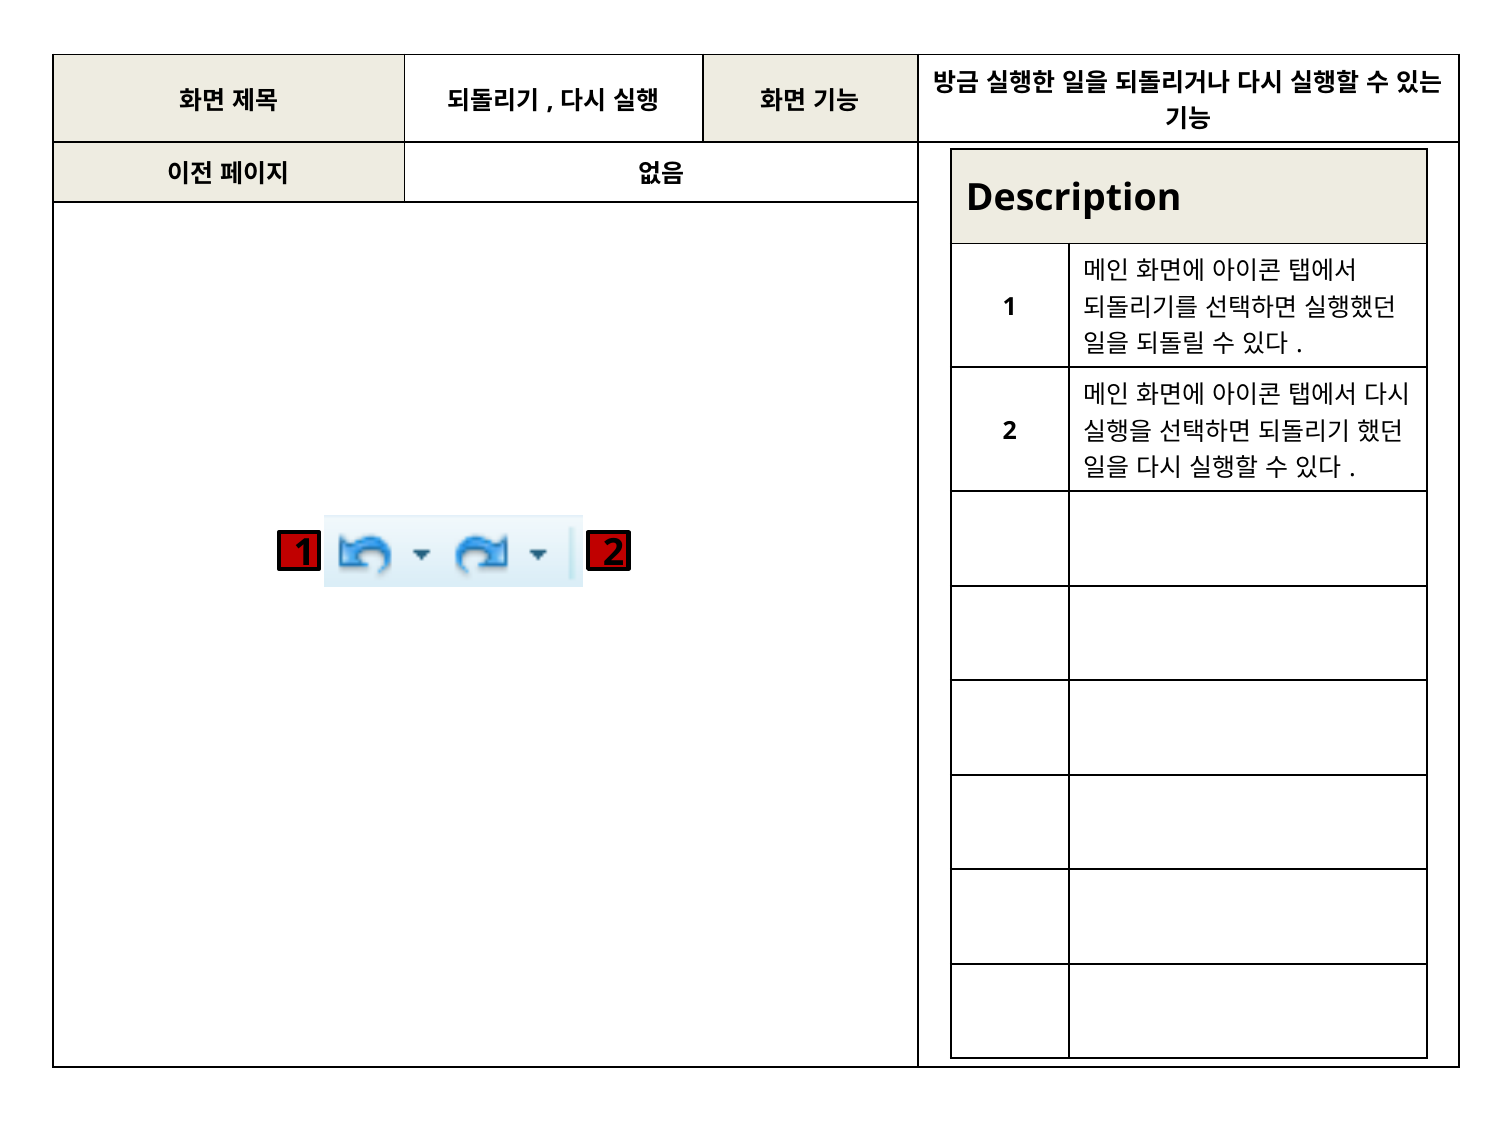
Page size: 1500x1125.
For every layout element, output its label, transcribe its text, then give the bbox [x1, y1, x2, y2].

table_cell 2 [952, 368, 1068, 490]
table_cell [1070, 492, 1426, 585]
table_cell [952, 776, 1068, 868]
table_header 되돌리기,다시 실행 [405, 55, 702, 141]
table_cell 1 [952, 244, 1068, 366]
table_cell [952, 965, 1068, 1057]
table_header 화면 기능 [704, 55, 917, 141]
table_cell 메인 화면에 아이콘 탭에서 되돌리기를 선택하면 실행했던 일을 되돌릴 수 있다. [1070, 244, 1426, 366]
table_cell [952, 587, 1068, 679]
text_box 1 [277, 530, 319, 571]
table_cell 메인 화면에 아이콘 탭에서 다시 실행을 선택하면 되돌리기 했던 일을 다시 실행할 수 있다. [1070, 368, 1426, 490]
table_header Description [952, 150, 1426, 243]
table_cell [1070, 681, 1426, 774]
table_cell [919, 143, 1458, 1066]
table_header 방금 실행한 일을 되돌리거나 다시 실행할 수 있는 기능 [919, 55, 1458, 141]
table_cell [54, 203, 917, 1066]
table_header 화면 제목 [54, 55, 404, 141]
table_cell [1070, 870, 1426, 963]
table_cell 이전 페이지 [54, 143, 404, 201]
picture [324, 514, 583, 587]
table_cell [952, 492, 1068, 585]
table_cell [1070, 587, 1426, 679]
table_cell [1070, 776, 1426, 868]
table_cell 없음 [405, 143, 917, 201]
table_cell [952, 870, 1068, 963]
table_cell [1070, 965, 1426, 1057]
table_cell [952, 681, 1068, 774]
text_box 2 [587, 530, 631, 571]
